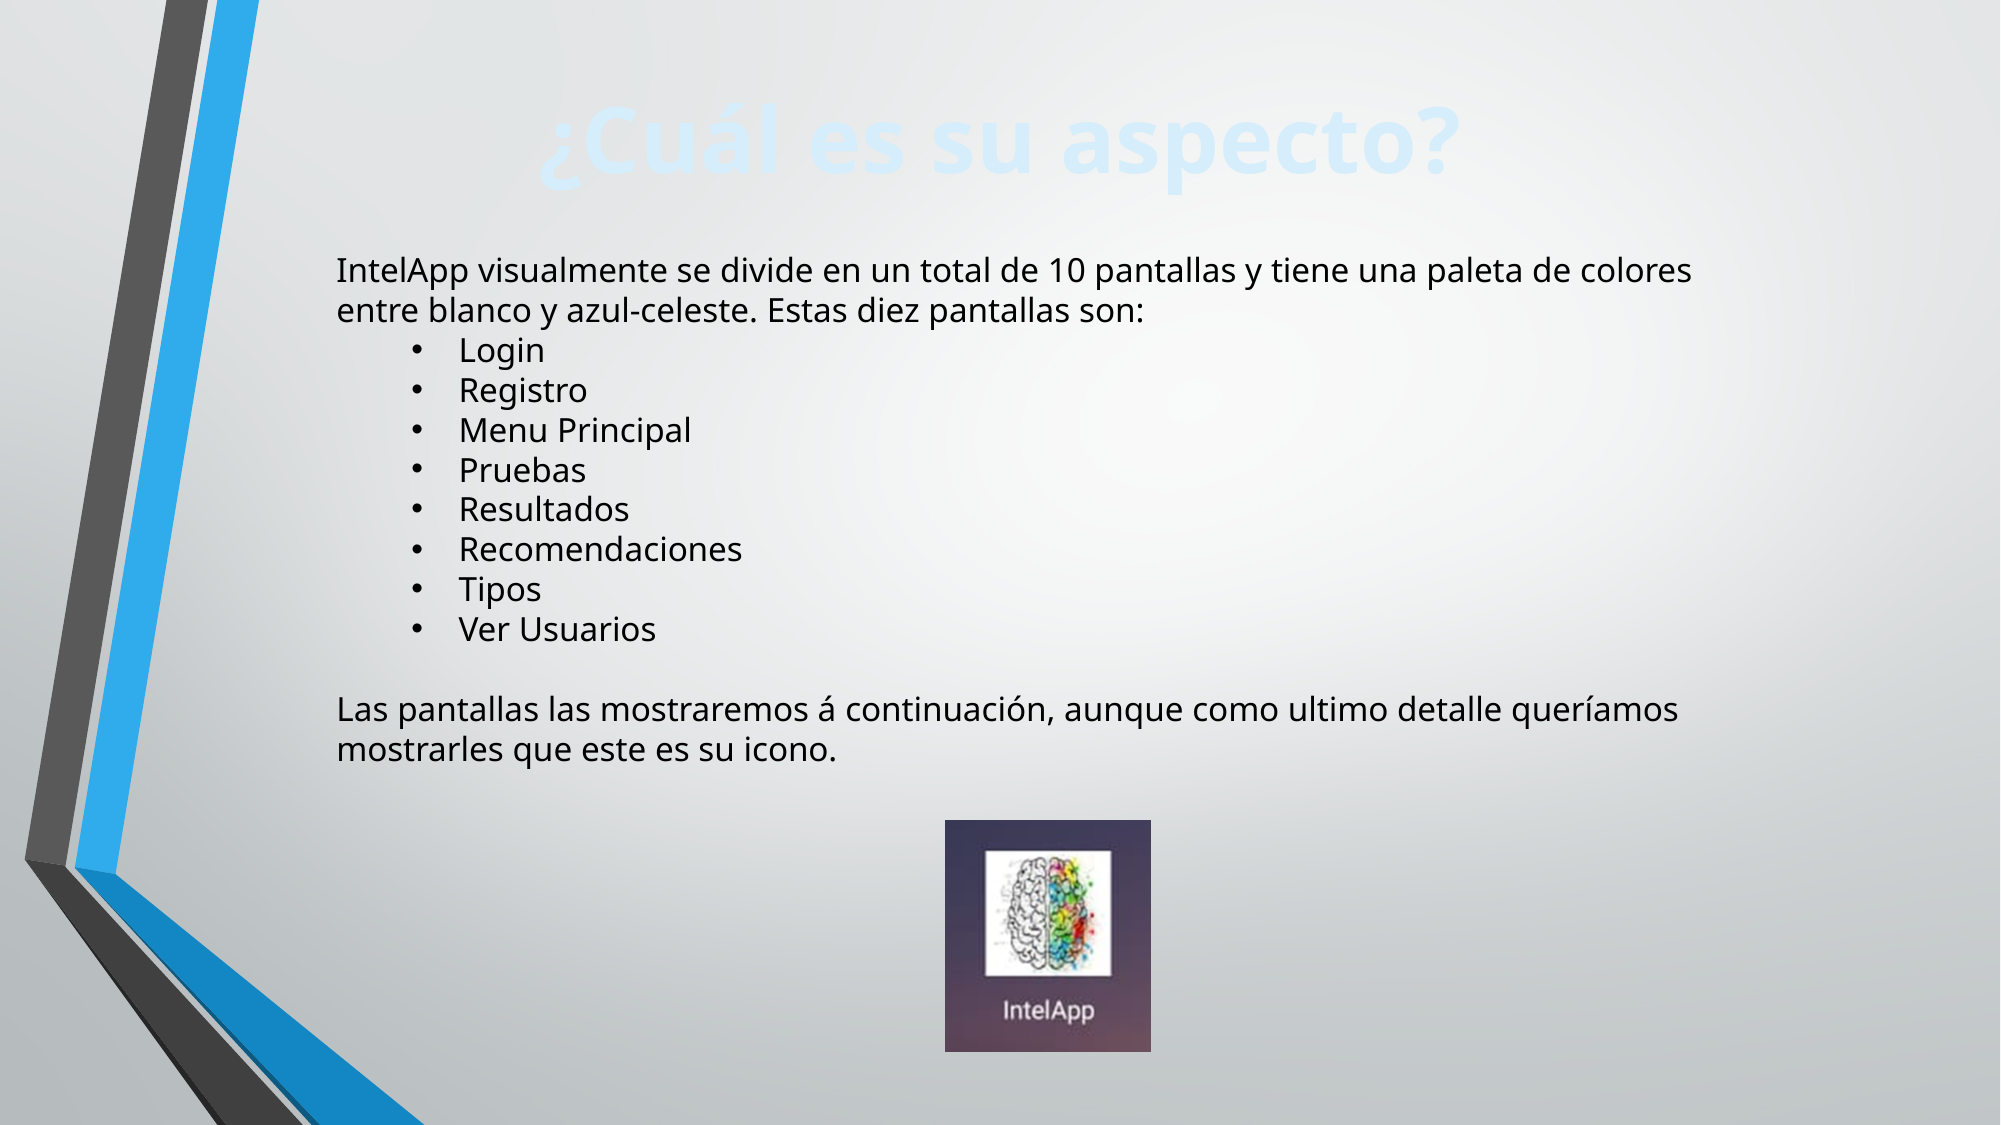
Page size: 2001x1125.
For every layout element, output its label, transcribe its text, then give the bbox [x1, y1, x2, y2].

text_box ¿Cuál es su aspecto? [523, 73, 1477, 199]
picture [944, 819, 1151, 1052]
text_box IntelApp visualmente se divide en un total de 10 pantallas y tiene una paleta de colores entre blanco y azul-celeste. Estas diez pantallas son: Login Registro Menu Principal Pruebas Resultados Recomendaciones Tipos Ver Usuarios Las pantallas las mostraremos á continuación, aunque como ultimo detalle queríamos mostrarles que este es su icono. [321, 241, 1774, 776]
